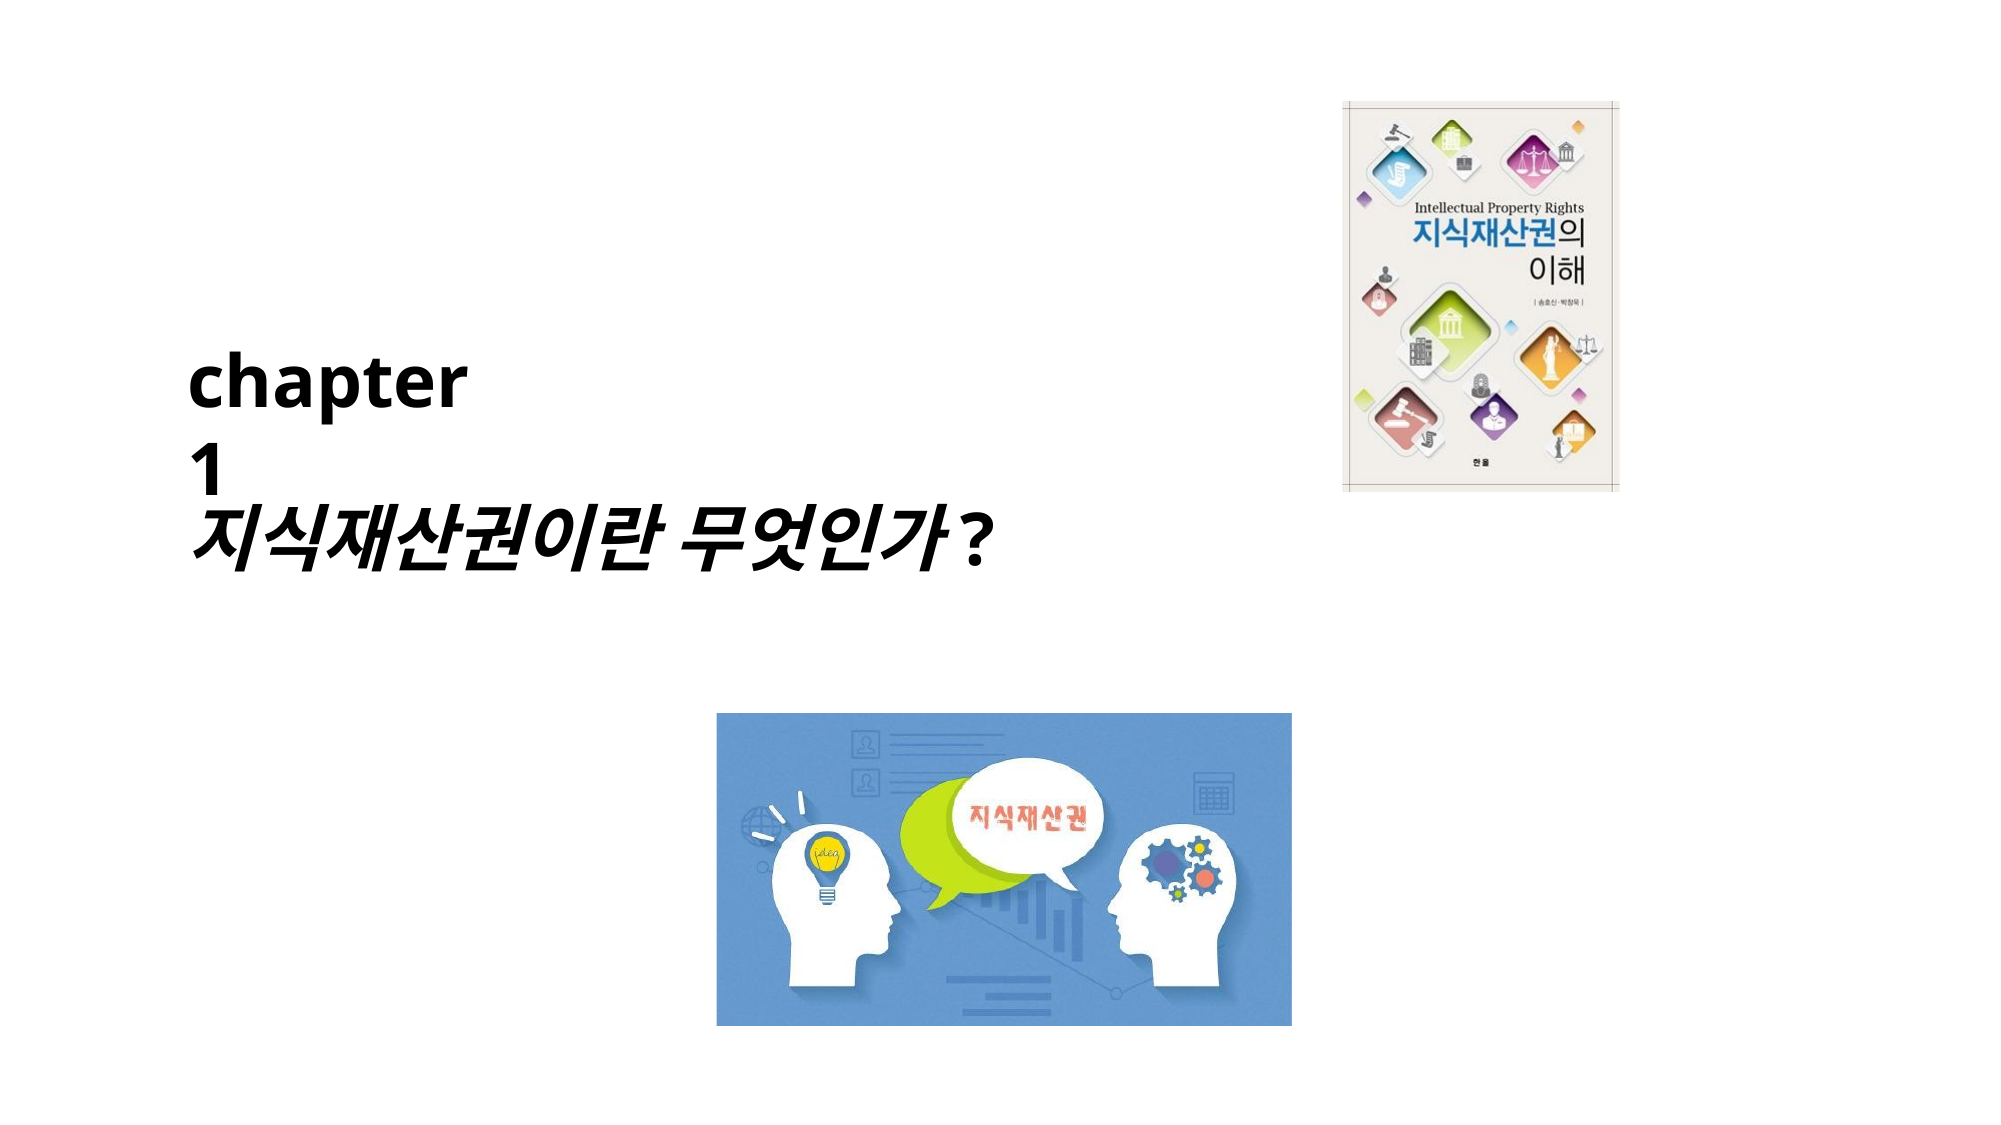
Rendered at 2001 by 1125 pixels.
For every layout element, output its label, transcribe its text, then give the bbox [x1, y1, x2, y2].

text_box [716, 713, 1292, 1026]
text_box [1342, 101, 1620, 492]
text_box 지식재산권이란 무엇인가? [185, 490, 1051, 581]
text_box chapter 1 [185, 332, 519, 490]
